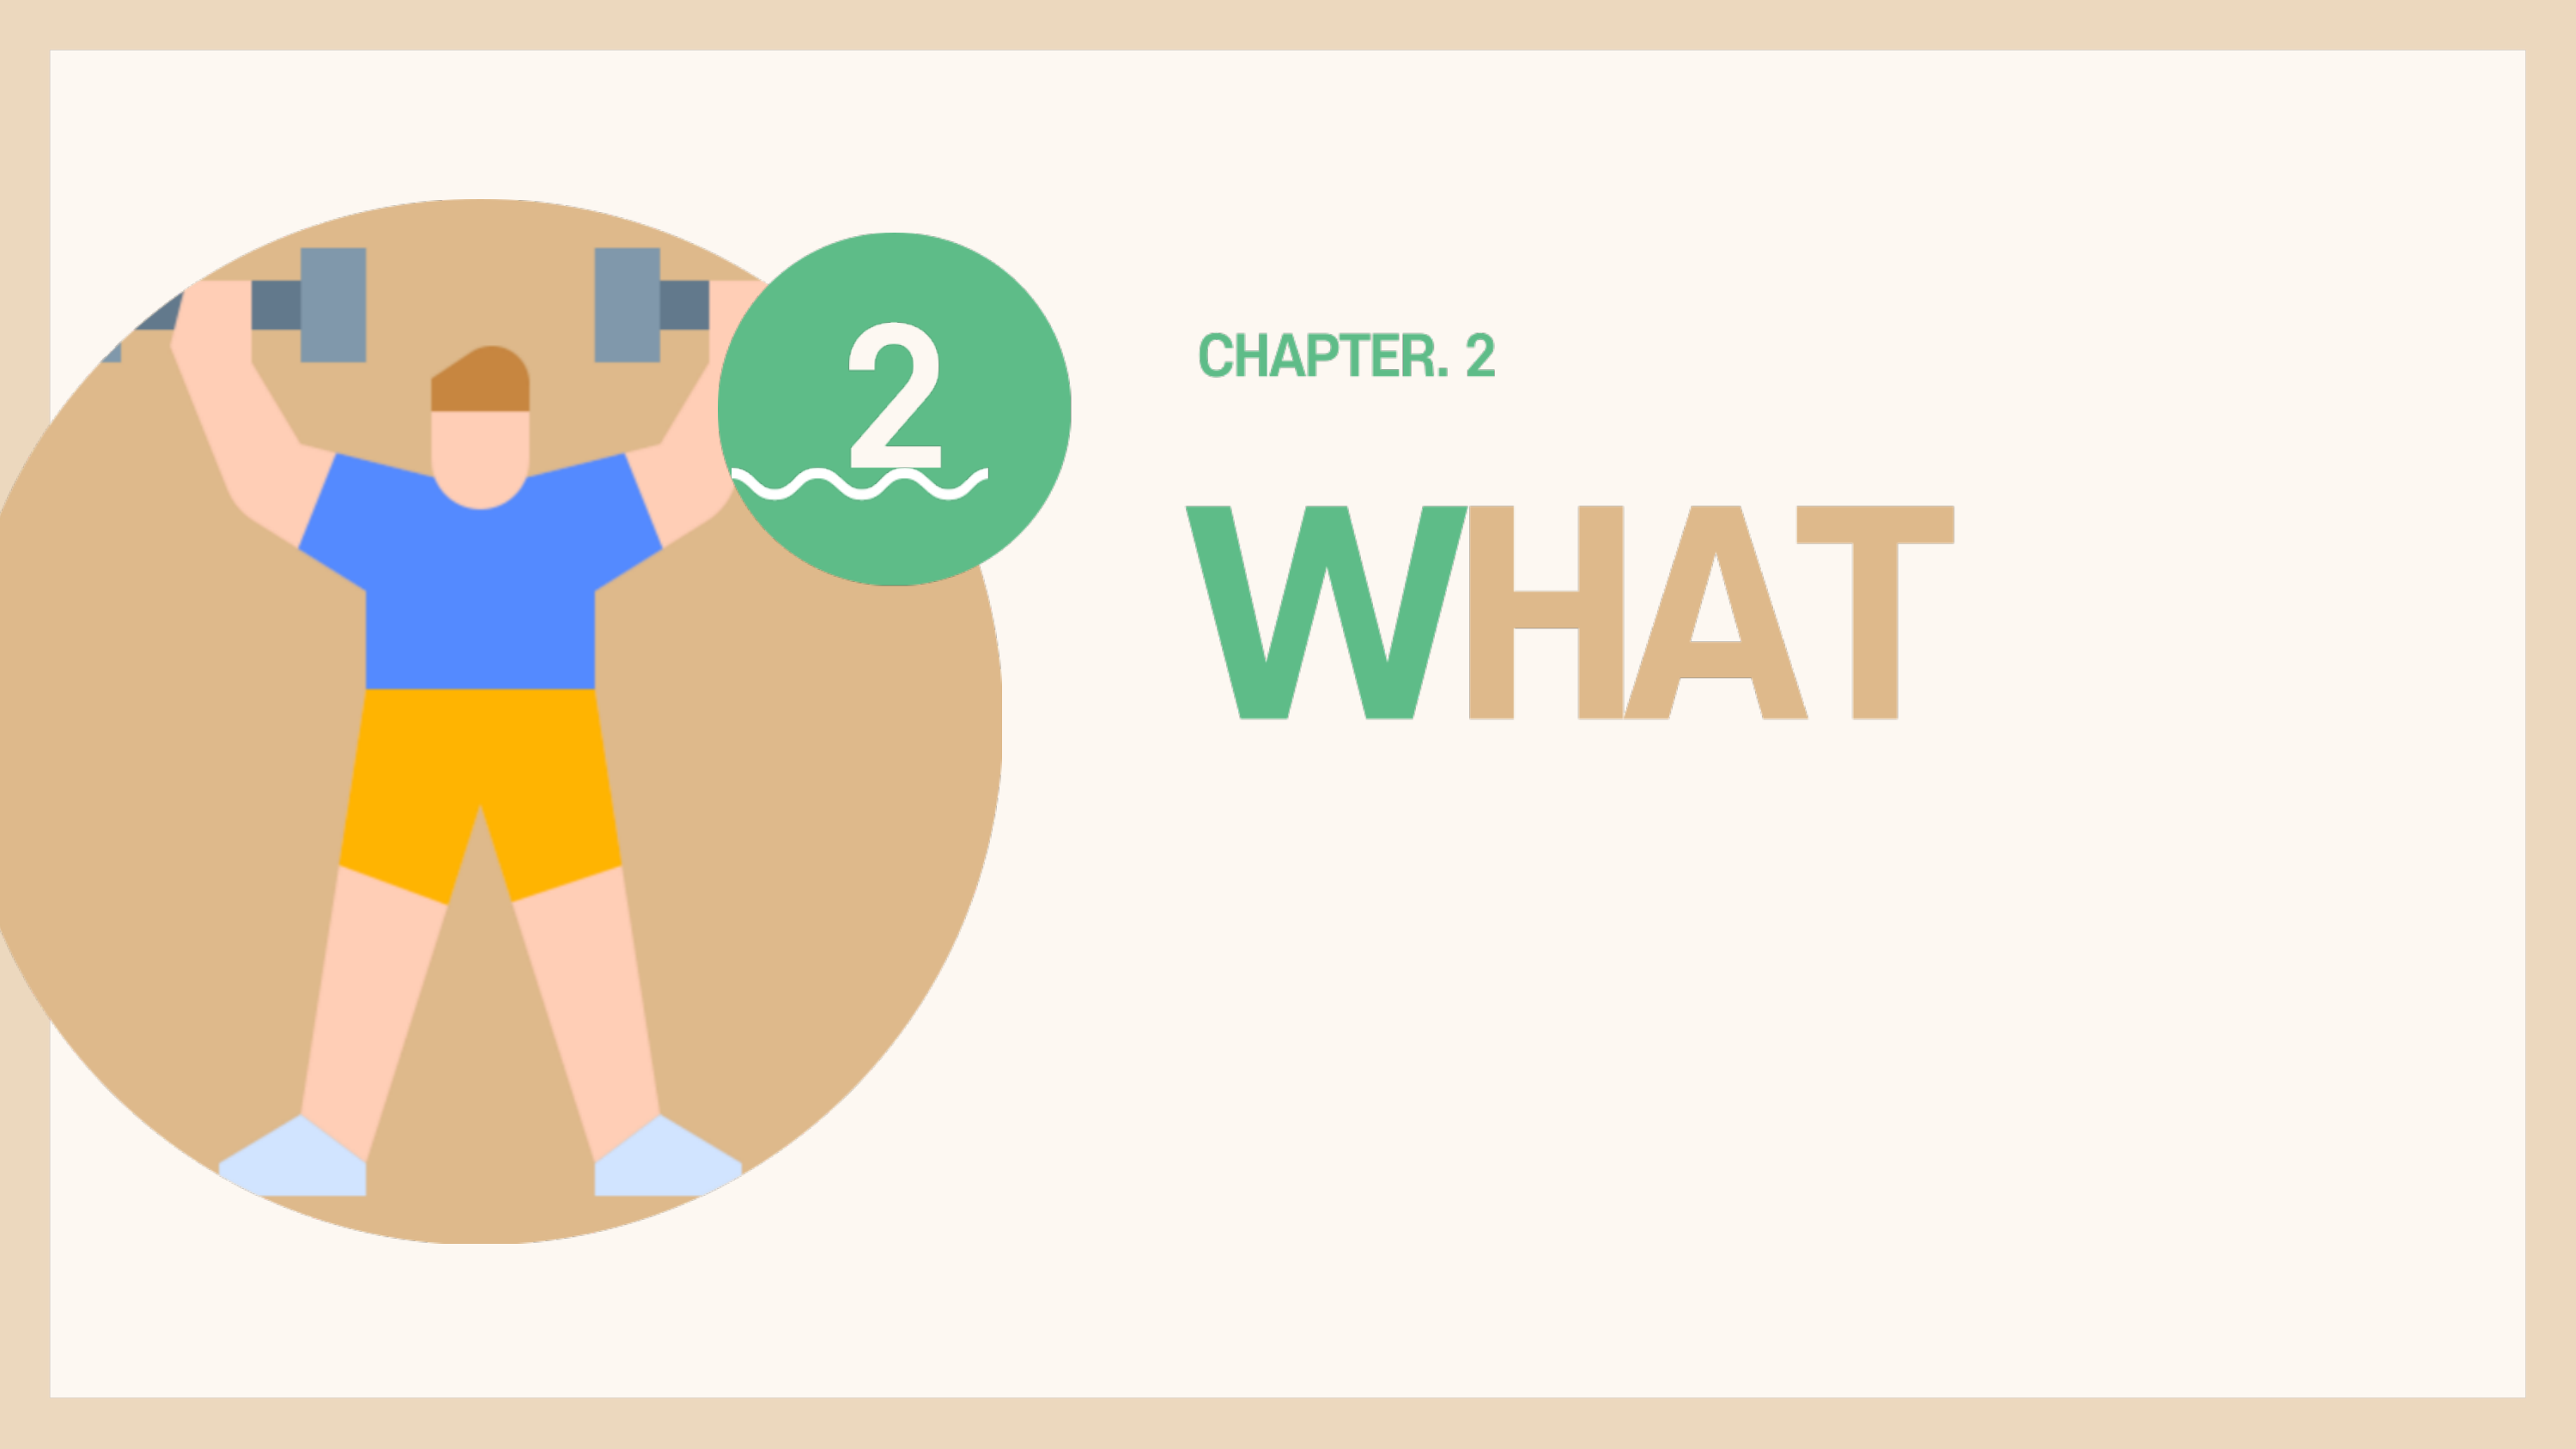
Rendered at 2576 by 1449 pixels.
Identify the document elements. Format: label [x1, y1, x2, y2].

text_box [0, 0, 2576, 1449]
text_box [718, 233, 1072, 587]
picture [1142, 309, 2079, 916]
picture [752, 242, 1033, 601]
text_box [732, 466, 990, 502]
text_box [0, 199, 1003, 1244]
